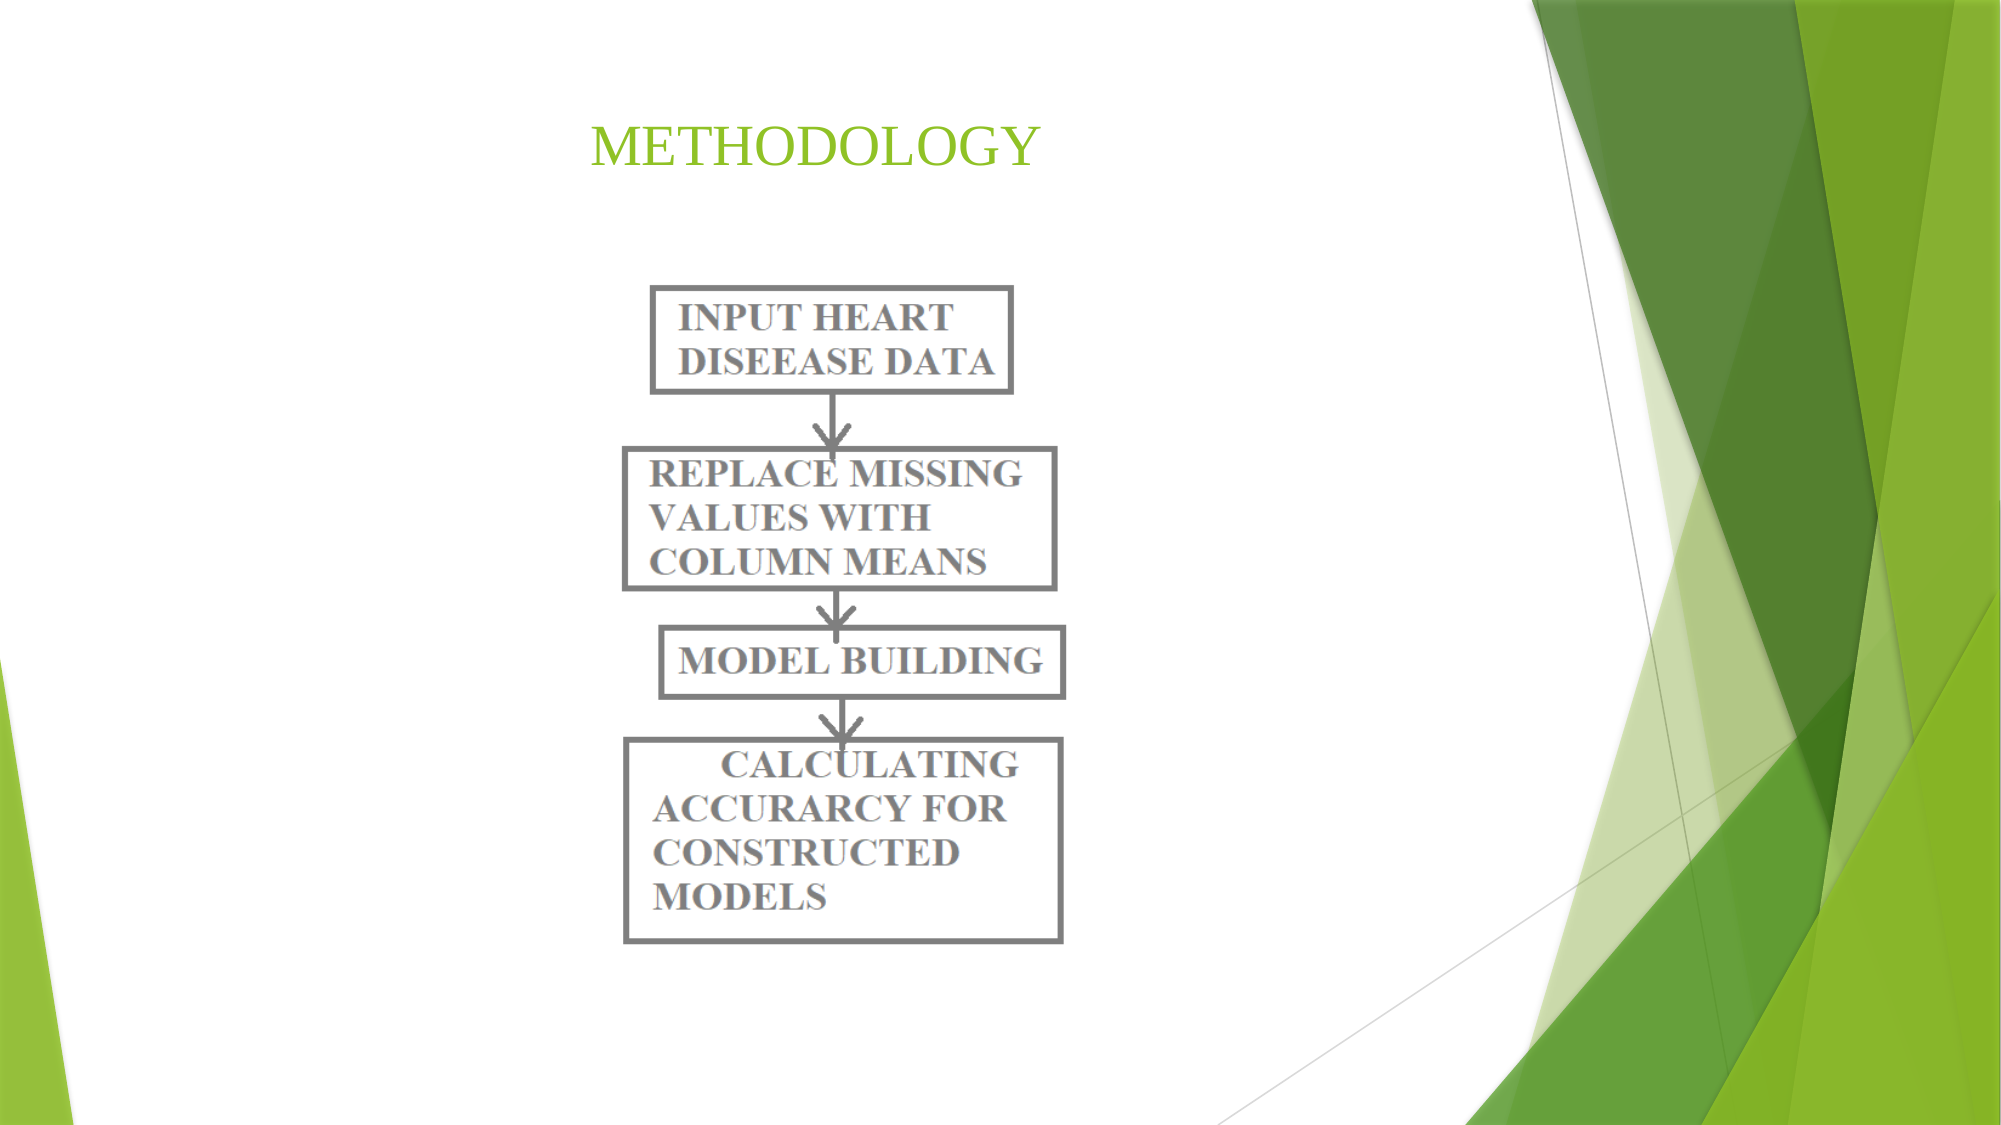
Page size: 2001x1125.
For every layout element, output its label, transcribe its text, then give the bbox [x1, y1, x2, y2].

title METHODOLOGY [111, 99, 1522, 317]
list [581, 277, 1116, 992]
